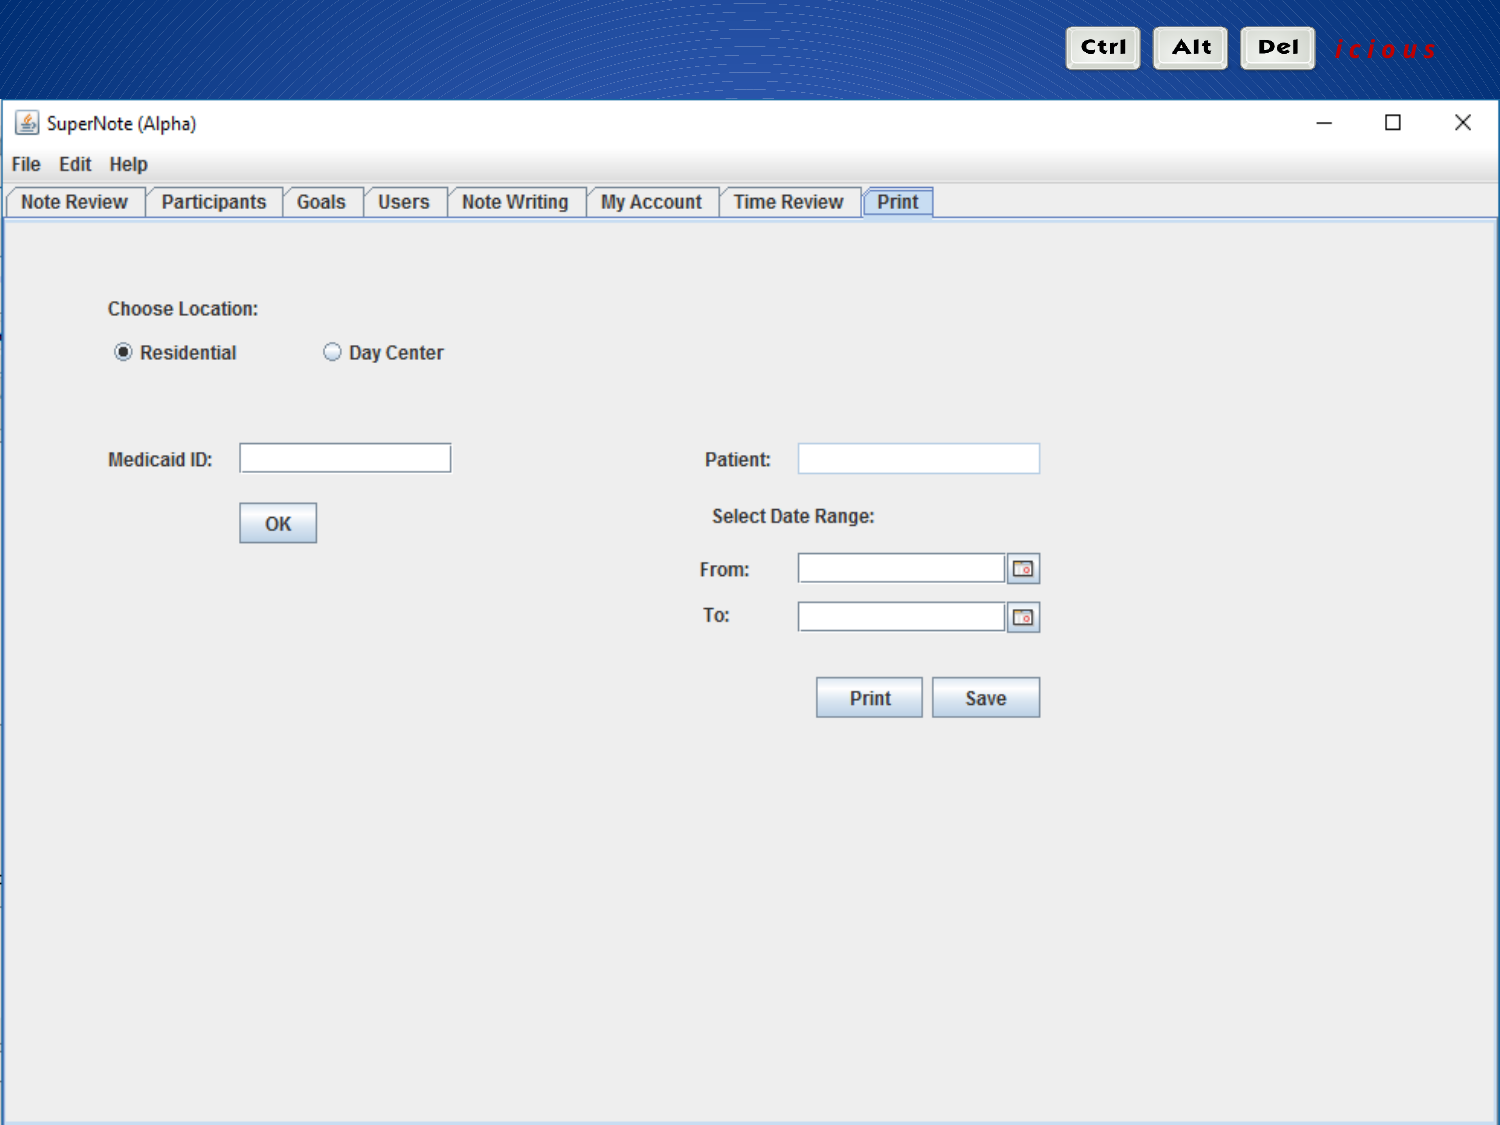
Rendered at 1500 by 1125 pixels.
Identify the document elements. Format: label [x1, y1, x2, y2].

text_box [1049, 24, 1500, 99]
picture [0, 99, 1500, 1125]
